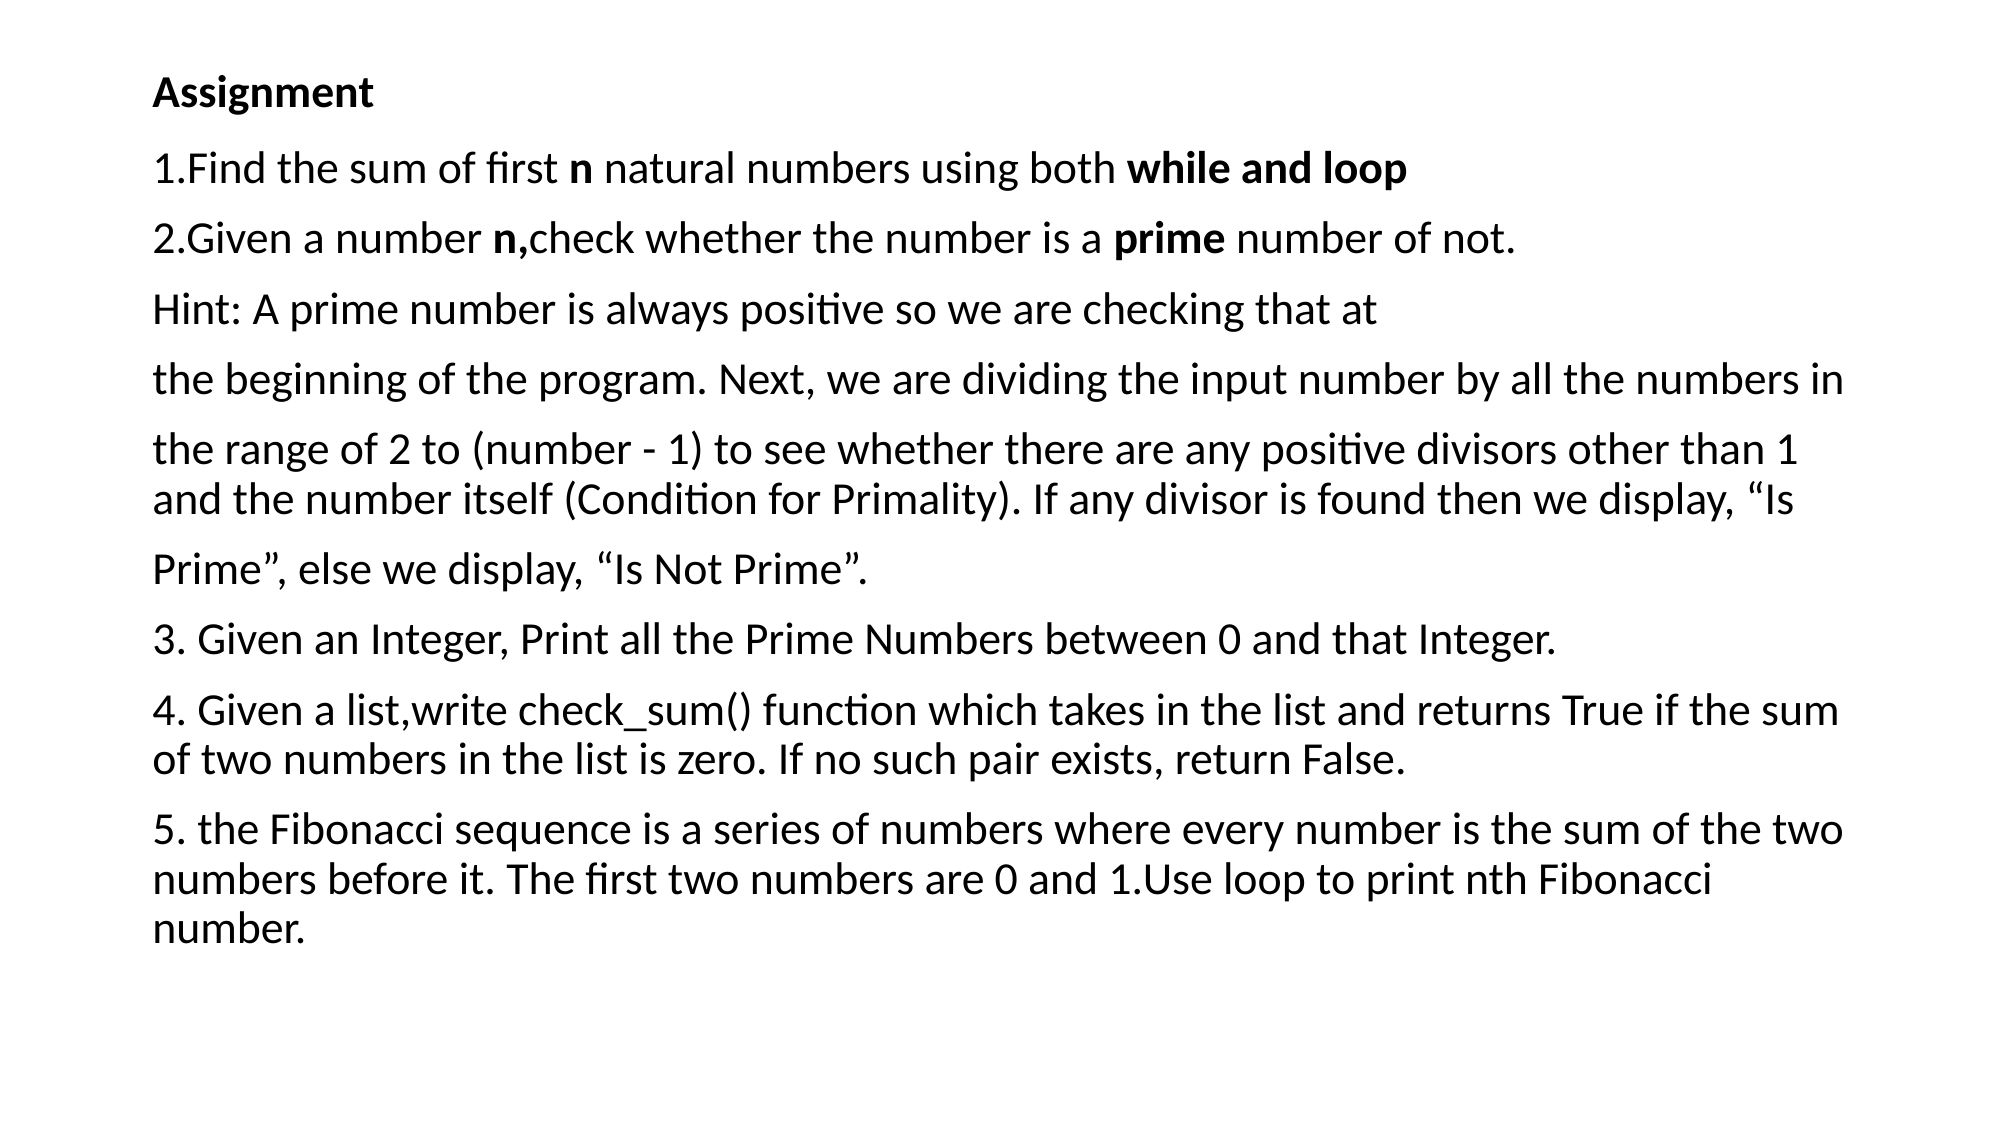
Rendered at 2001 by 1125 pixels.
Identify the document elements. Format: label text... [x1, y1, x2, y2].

title Assignment [137, 59, 1863, 136]
list 1.Find the sum of first n natural numbers using both while and loop 2.Given a number n,check whether the number is a prime number of not. Hint: A prime number is always positive so we are checking that at the beginning of the program. Next, we are dividing the input number by all the numbers in the range of 2 to (number - 1) to see whether there are any positive divisors other than 1 and the number itself (Condition for Primality). If any divisor is found then we display, “Is Prime”, else we display, “Is Not Prime”. 3. Given an Integer, Print all the Prime Numbers between 0 and that Integer. 4. Given a list,write check_sum() function which takes in the list and returns True if the sum of two numbers in the list is zero. If no such pair exists, return False. 5. the Fibonacci sequence is a series of numbers where every number is the sum of the two numbers before it. The first two numbers are 0 and 1.Use loop to print nth Fibonacci number. [137, 136, 1863, 1066]
